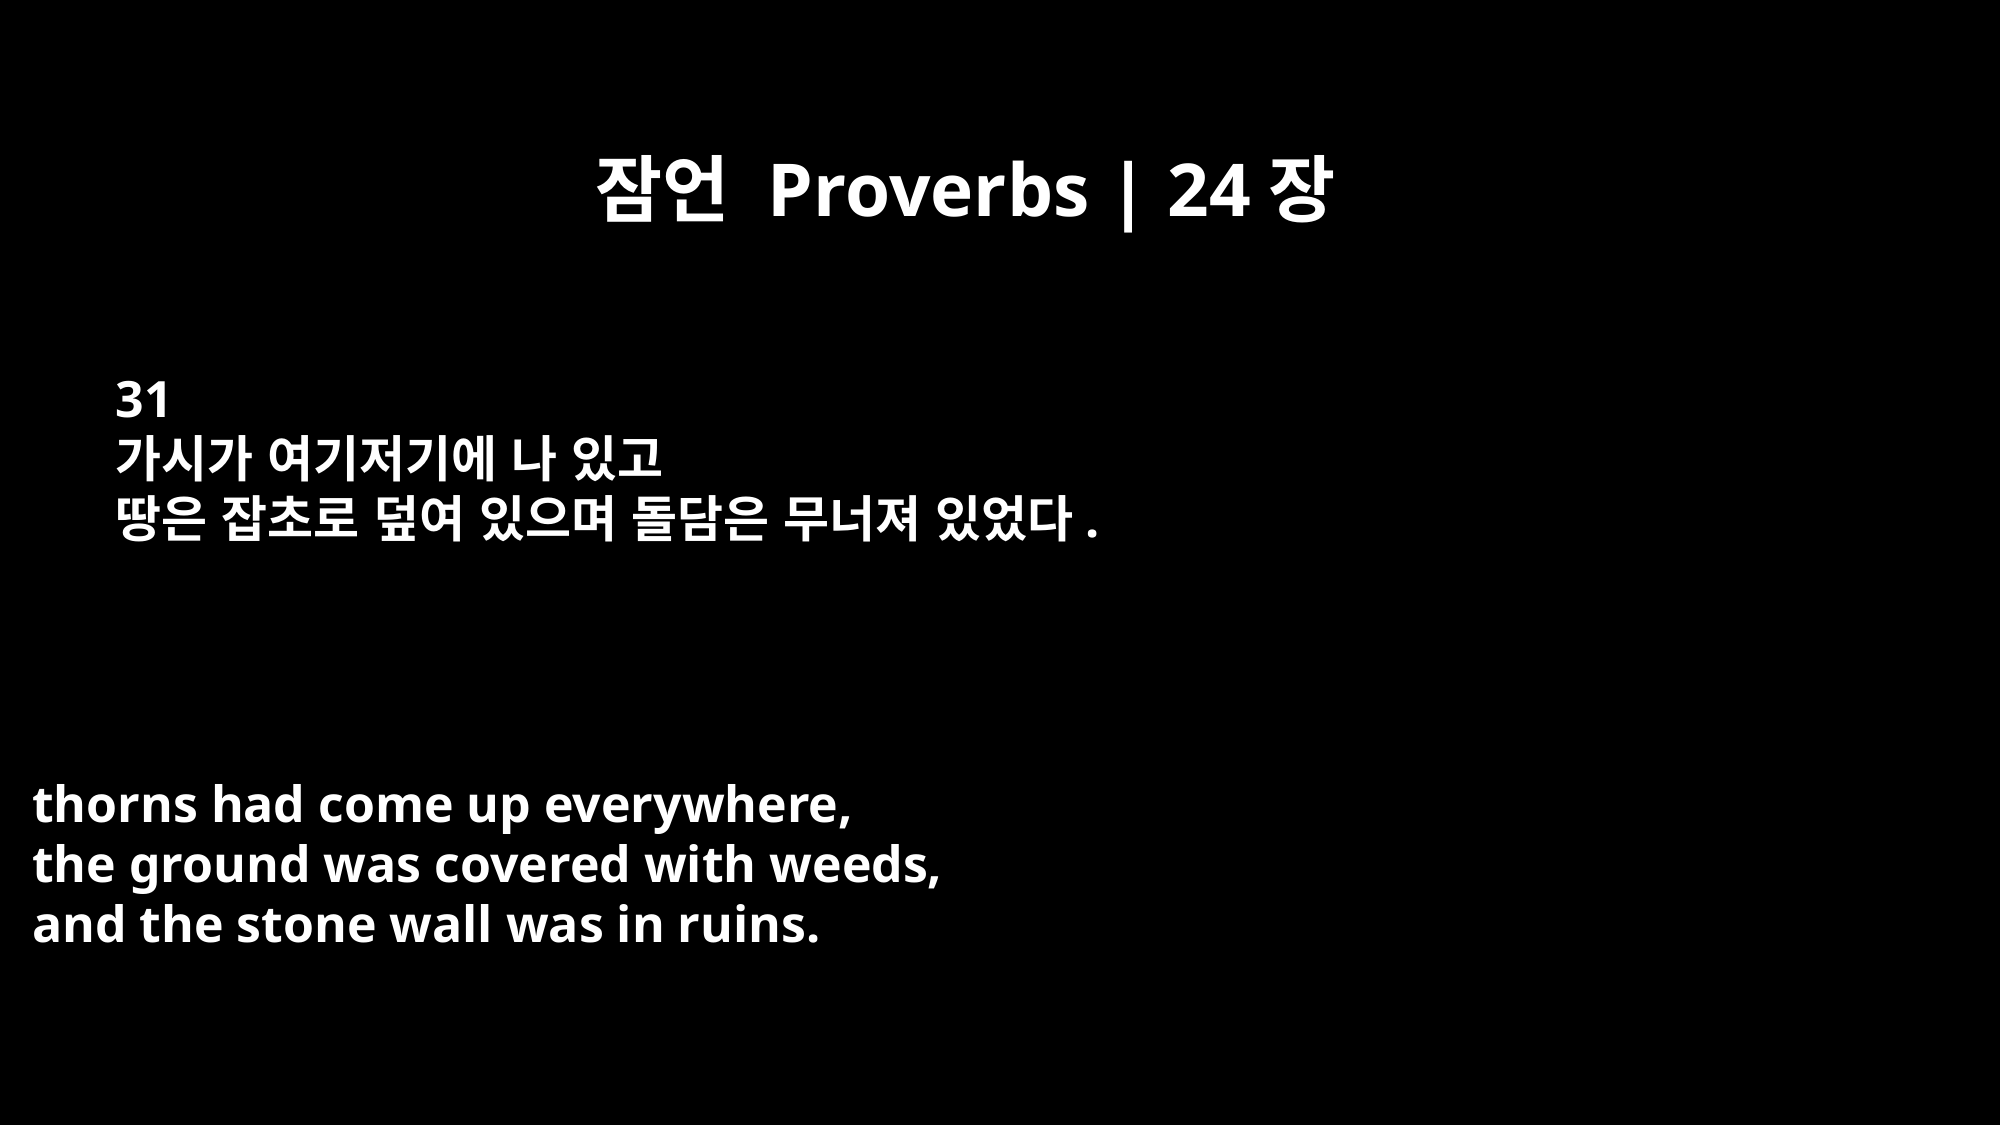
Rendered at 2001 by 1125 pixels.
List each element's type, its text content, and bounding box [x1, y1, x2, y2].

text_box 31 가시가 여기저기에 나 있고 땅은 잡초로 덮여 있으며 돌담은 무너져 있었다. [101, 359, 1116, 555]
text_box thorns had come up everywhere, the ground was covered with weeds, and the stone wall was in ruins. [17, 764, 958, 960]
text_box 잠언 Proverbs | 24장 [580, 136, 1352, 239]
